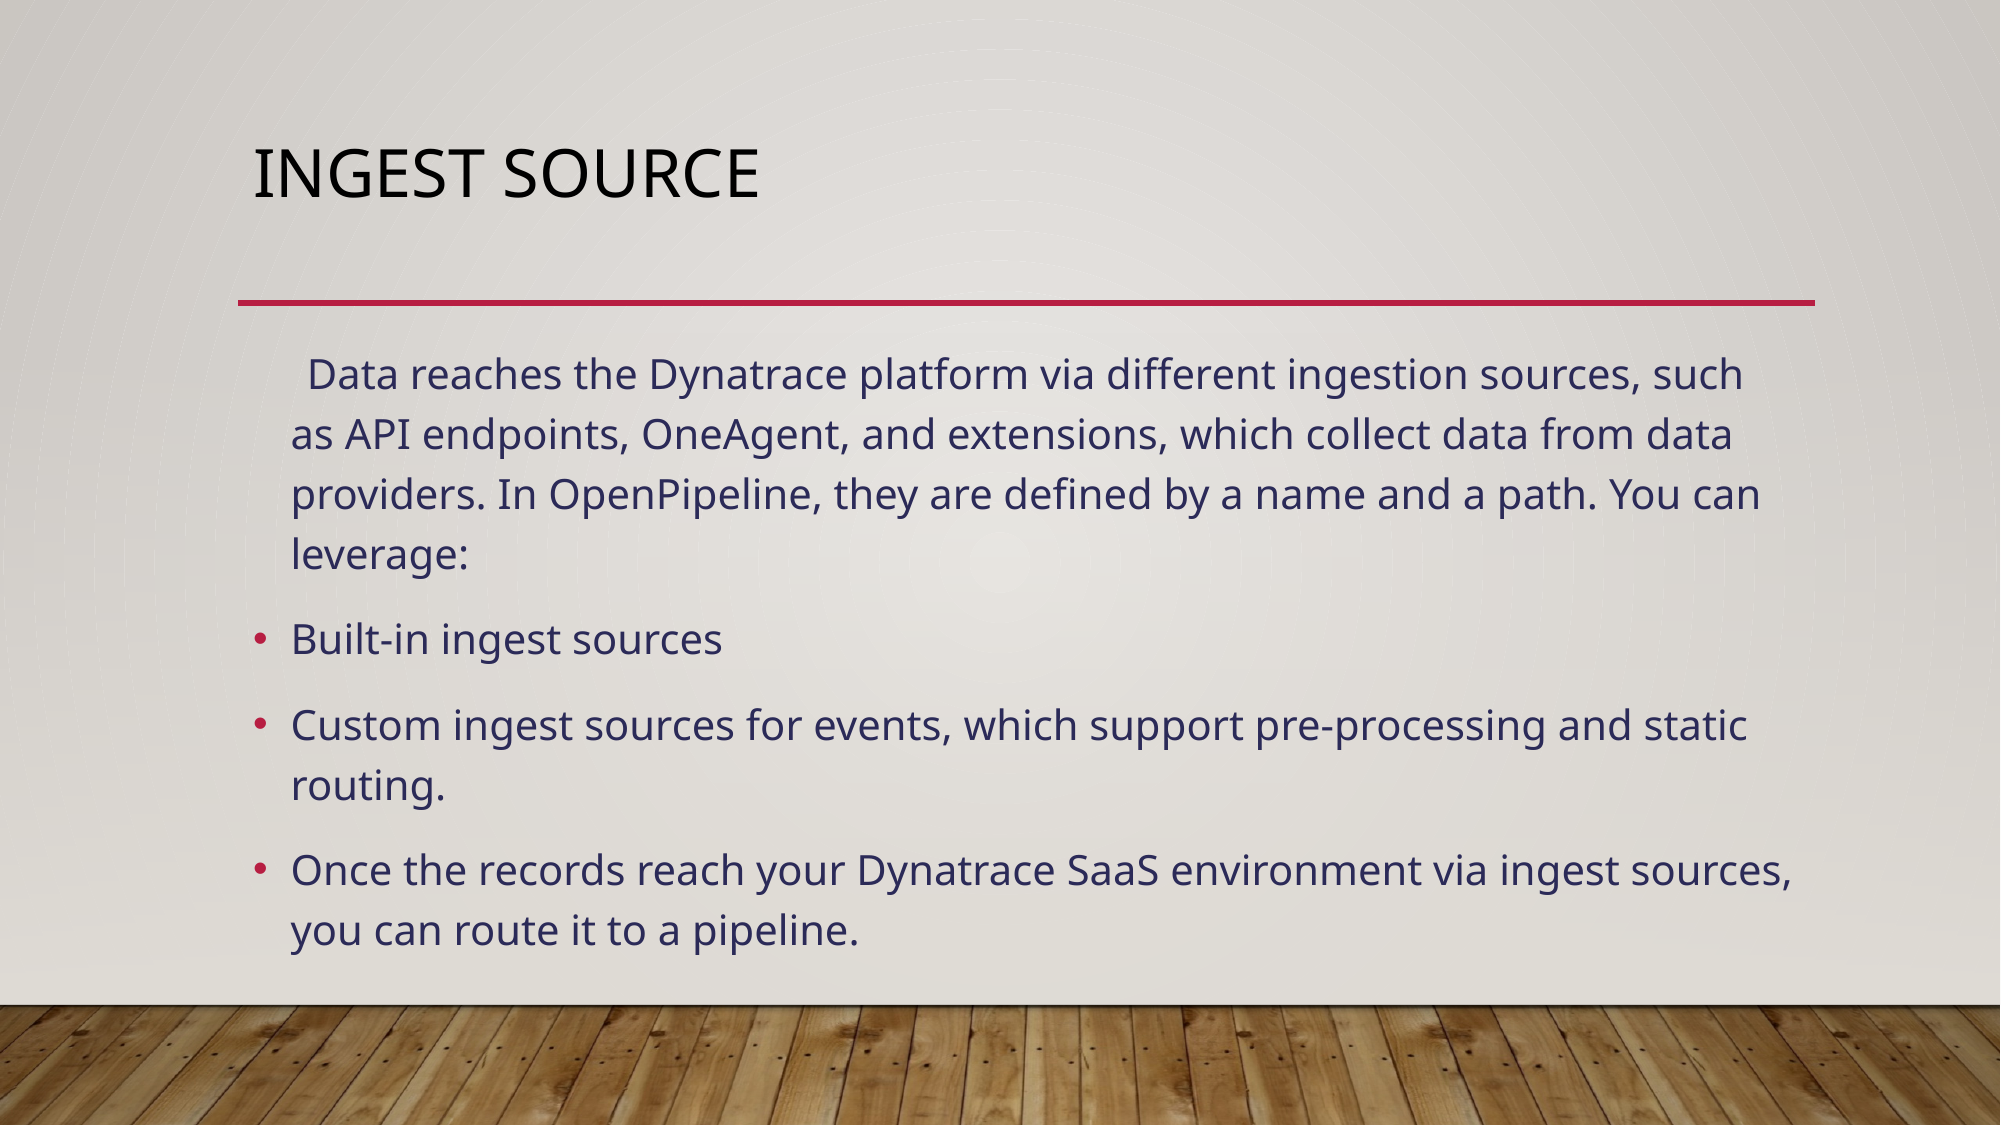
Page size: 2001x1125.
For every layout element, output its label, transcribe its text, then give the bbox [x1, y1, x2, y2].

title Ingest source [238, 131, 1814, 305]
list Data reaches the Dynatrace platform via different ingestion sources, such as API endpoints, OneAgent, and extensions, which collect data from data providers. In OpenPipeline, they are defined by a name and a path. You can leverage: Built-in ingest sources Custom ingest sources for events, which support pre-processing and static routing. Once the records reach your Dynatrace SaaS environment via ingest sources, you can route it to a pipeline. [238, 330, 1814, 897]
picture [0, 1005, 2000, 1125]
